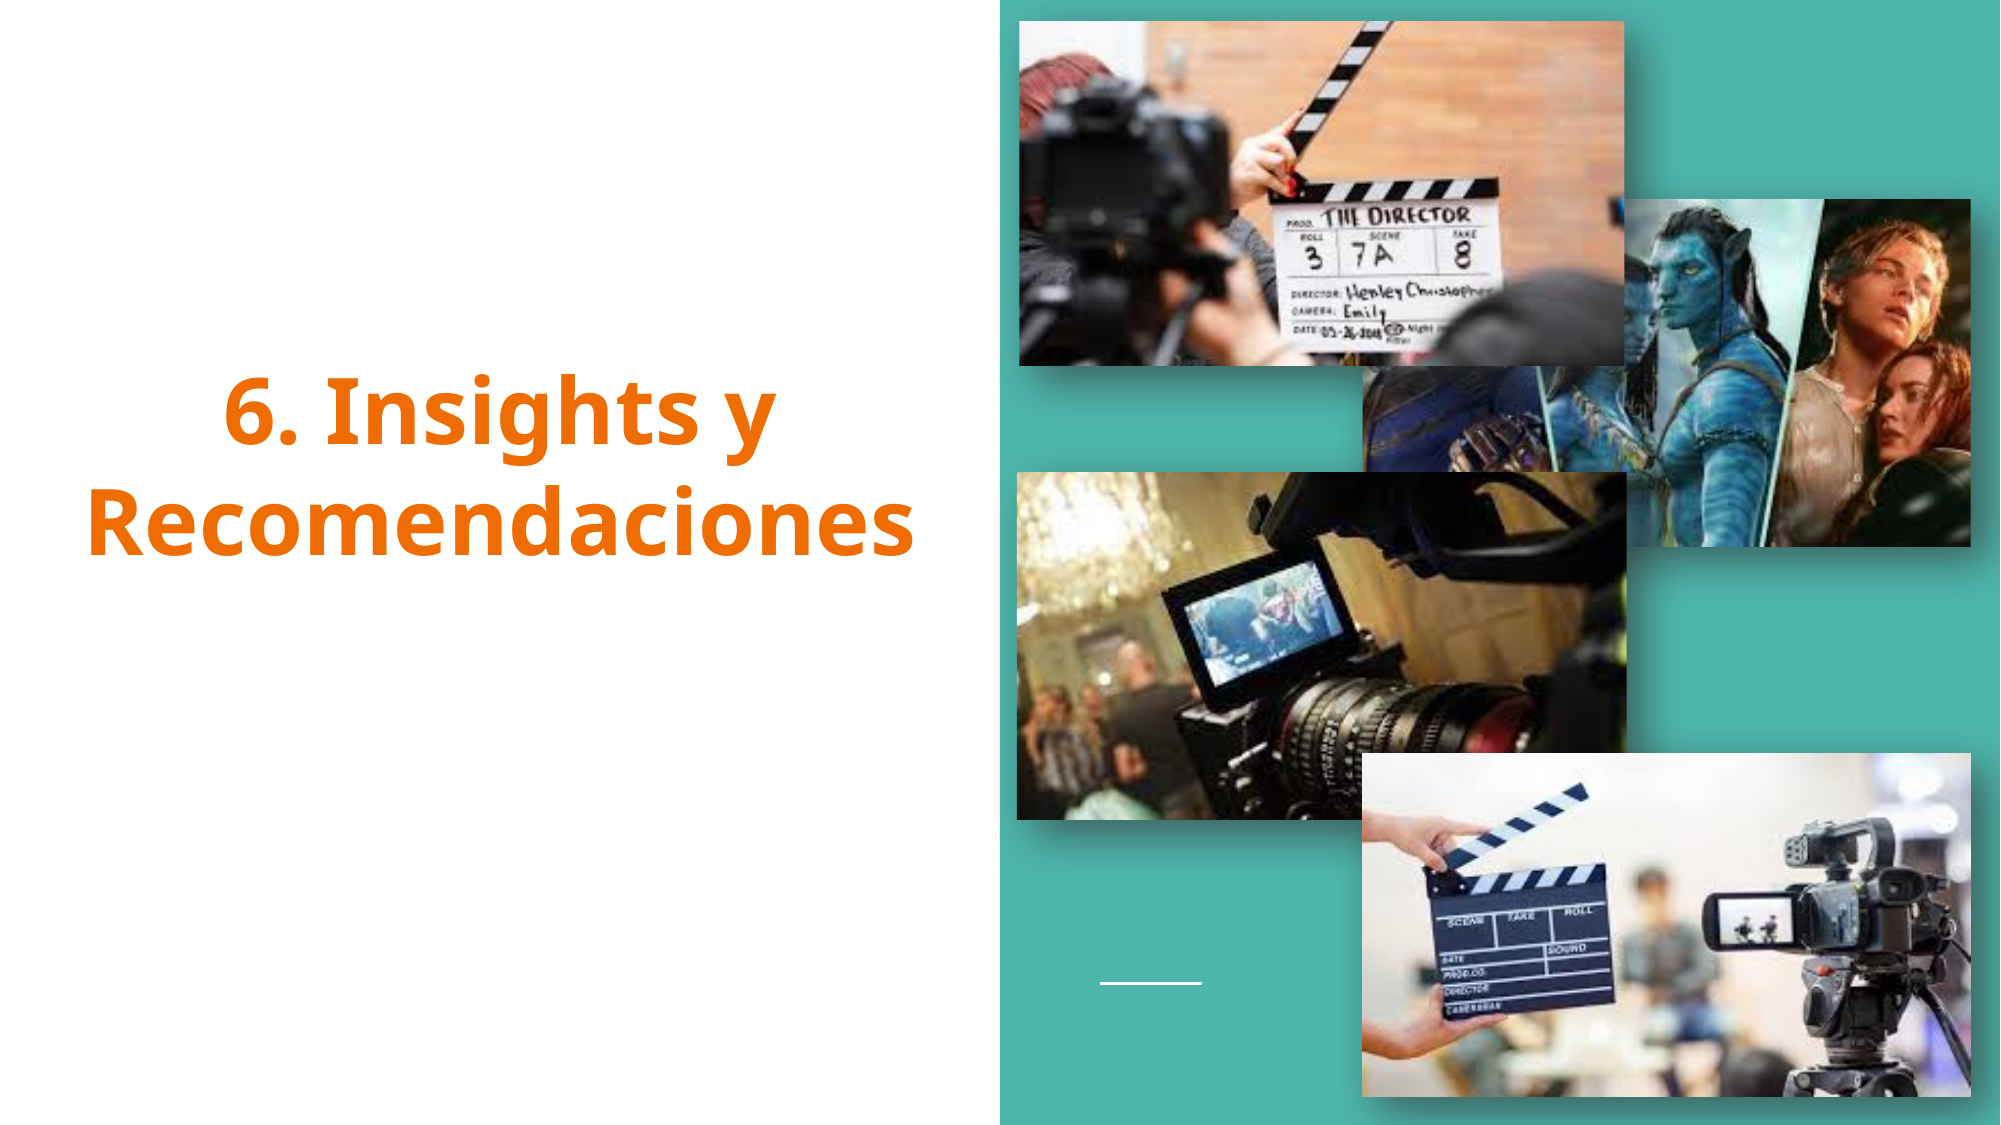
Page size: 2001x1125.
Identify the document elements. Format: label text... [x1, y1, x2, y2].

picture [1016, 20, 1971, 1098]
title 6. Insights y Recomendaciones [58, 227, 943, 594]
